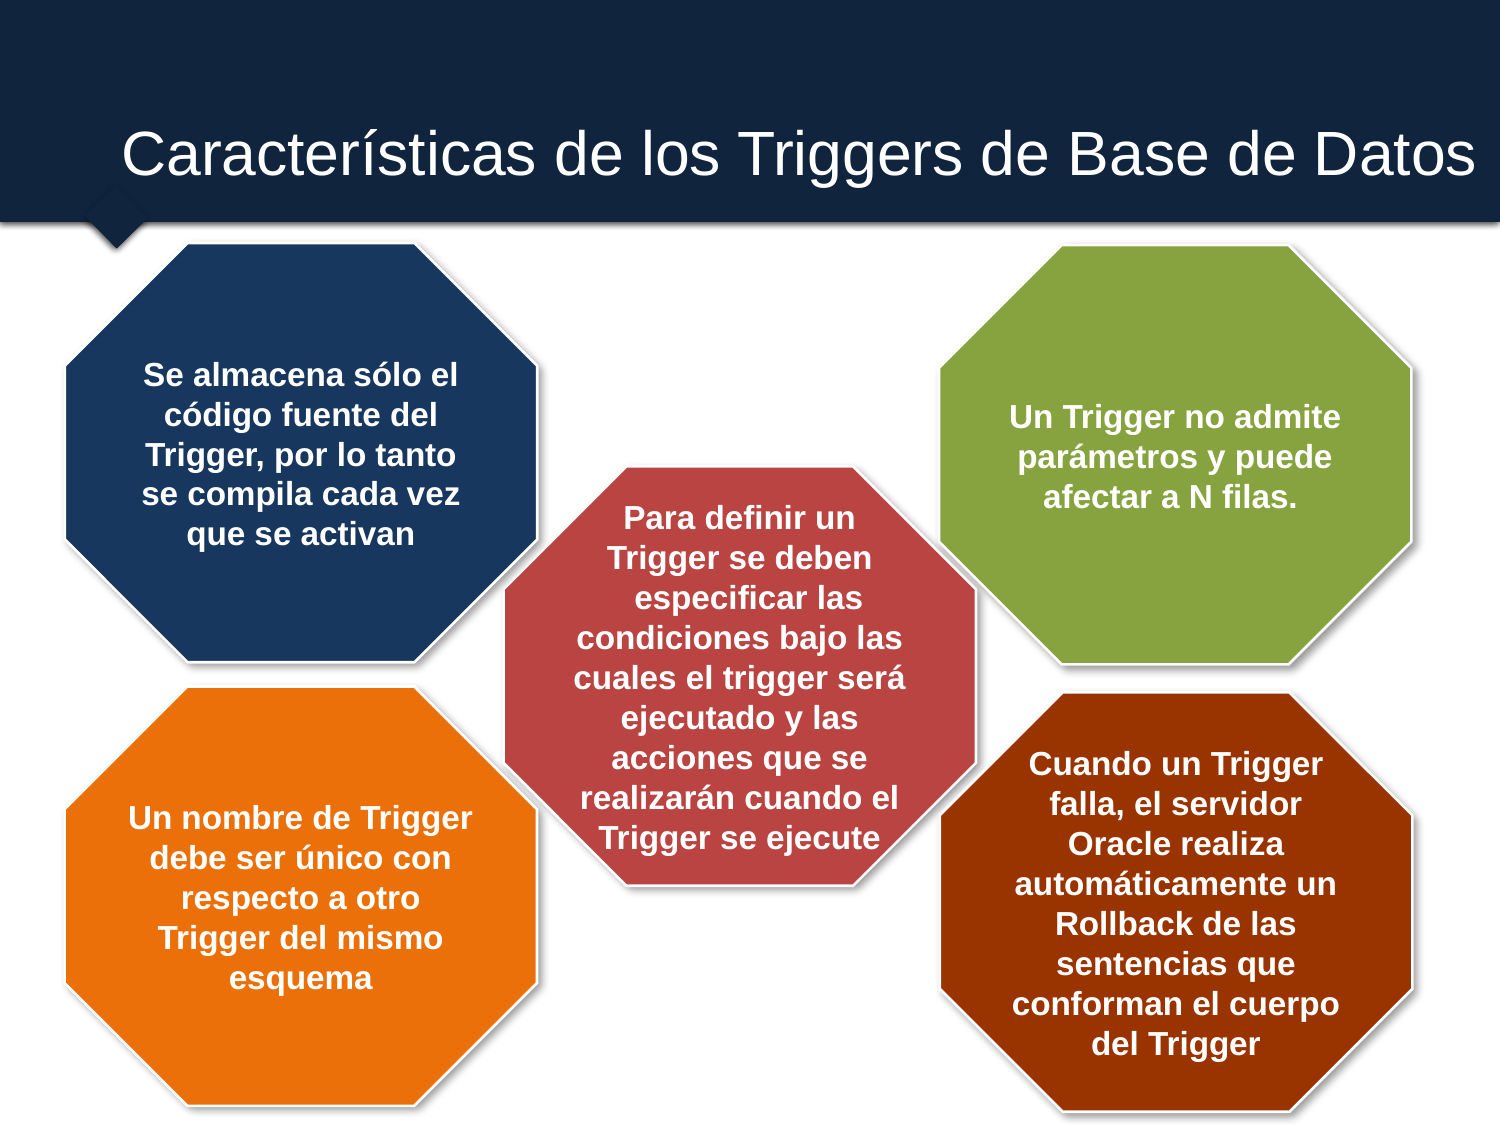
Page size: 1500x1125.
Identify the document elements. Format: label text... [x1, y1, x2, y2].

text_box Cuando un Trigger falla, el servidor Oracle realiza automáticamente un Rollback de las sentencias que conforman el cuerpo del Trigger [939, 691, 1414, 1113]
text_box Un Trigger no admite parámetros y puede afectar a N filas. [938, 244, 1413, 666]
text_box Para definir un Trigger se deben especificar las condiciones bajo las cuales el trigger será ejecutado y las acciones que se realizarán cuando el Trigger se ejecute [502, 465, 977, 887]
text_box Un nombre de Trigger debe ser único con respecto a otro Trigger del mismo esquema [63, 685, 538, 1107]
title Características de los Triggers de Base de Datos [53, 31, 1494, 271]
text_box Se almacena sólo el código fuente del Trigger, por lo tanto se compila cada vez que se activan [64, 242, 539, 664]
